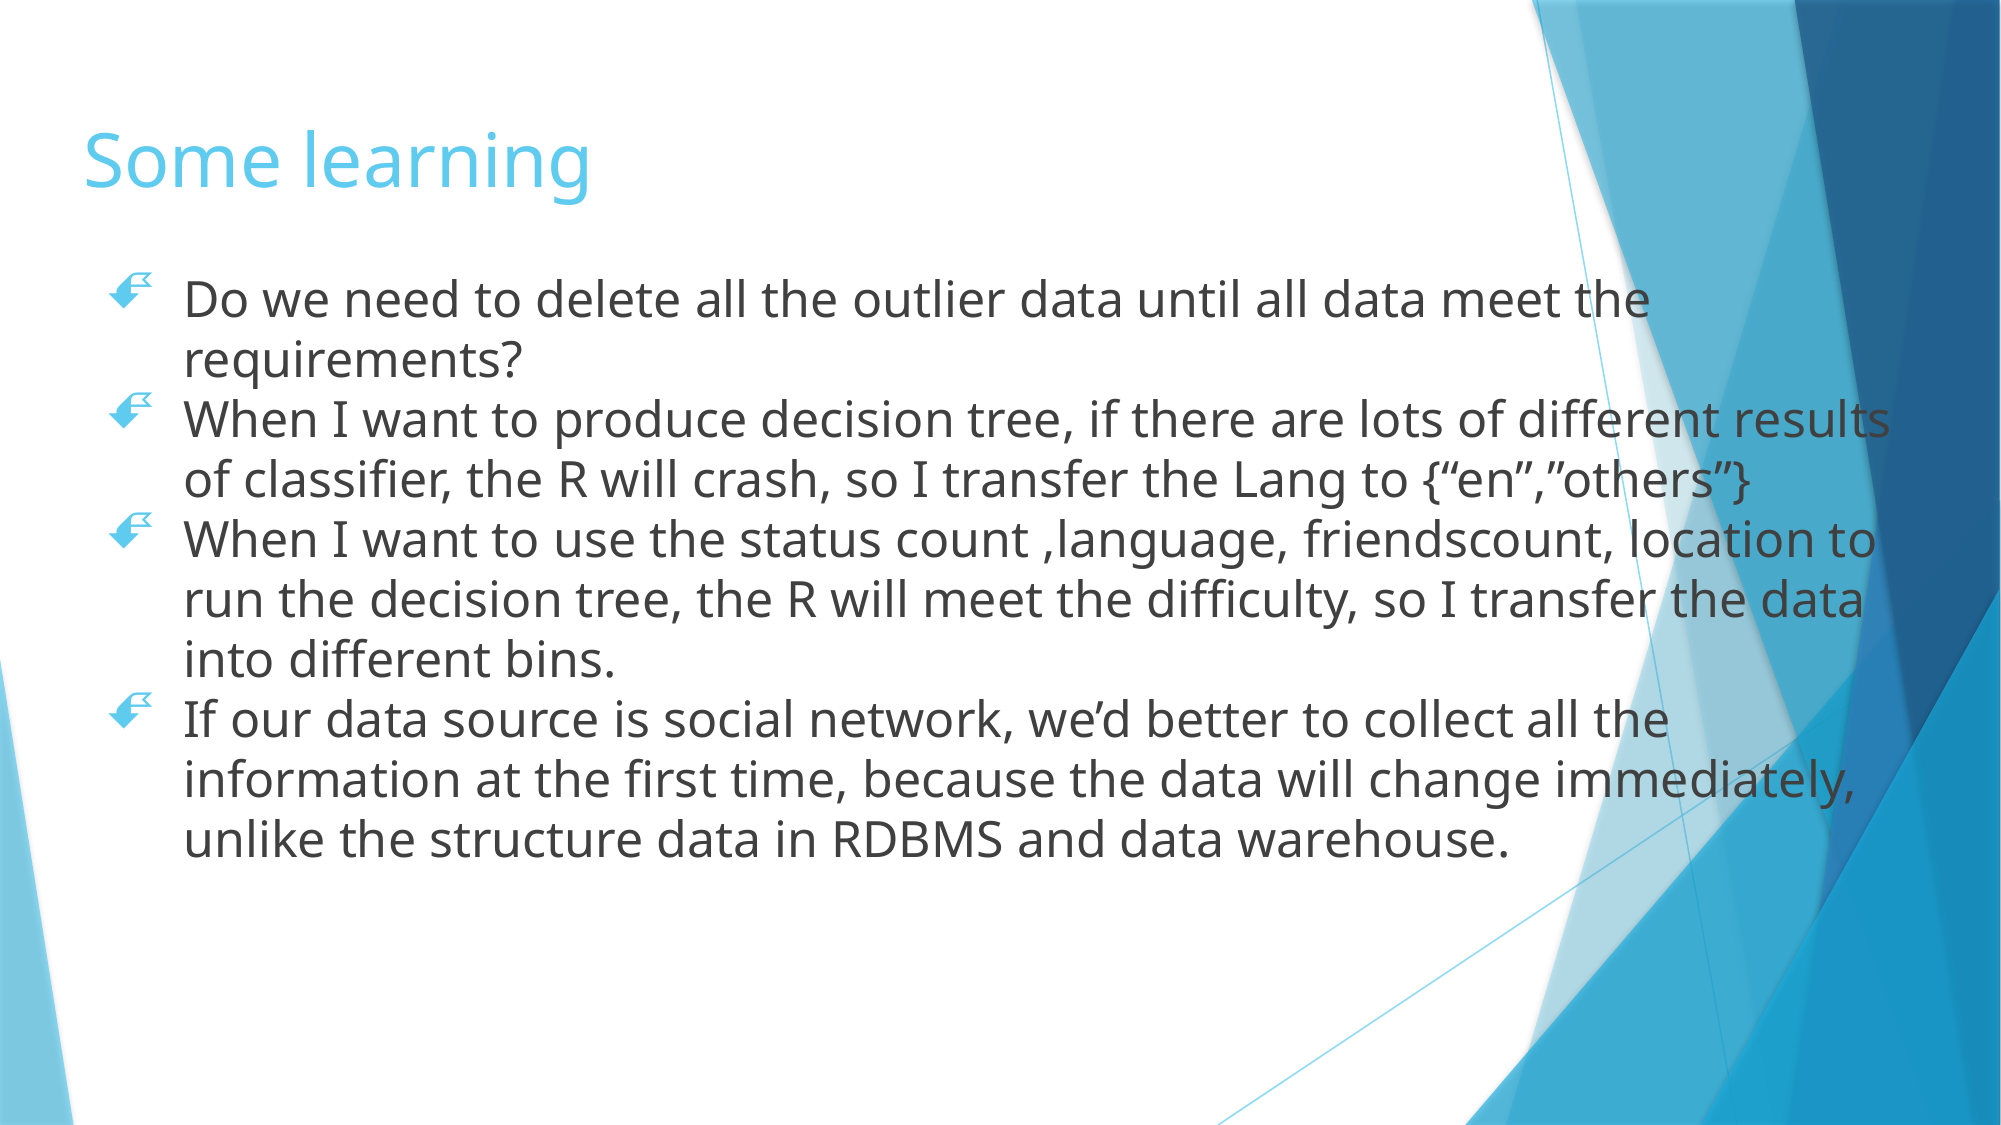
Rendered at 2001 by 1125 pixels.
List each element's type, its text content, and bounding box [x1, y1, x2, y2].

list Do we need to delete all the outlier data until all data meet the requirements? When I want to produce decision tree, if there are lots of different results of classifier, the R will crash, so I transfer the Lang to {“en”,”others”} When I want to use the status count ,language, friendscount, location to run the decision tree, the R will meet the difficulty, so I transfer the data into different bins. If our data source is social network, we’d better to collect all the information at the first time, because the data will change immediately, unlike the structure data in RDBMS and data warehouse. [68, 252, 1932, 1000]
title Some learning [68, 97, 1932, 223]
